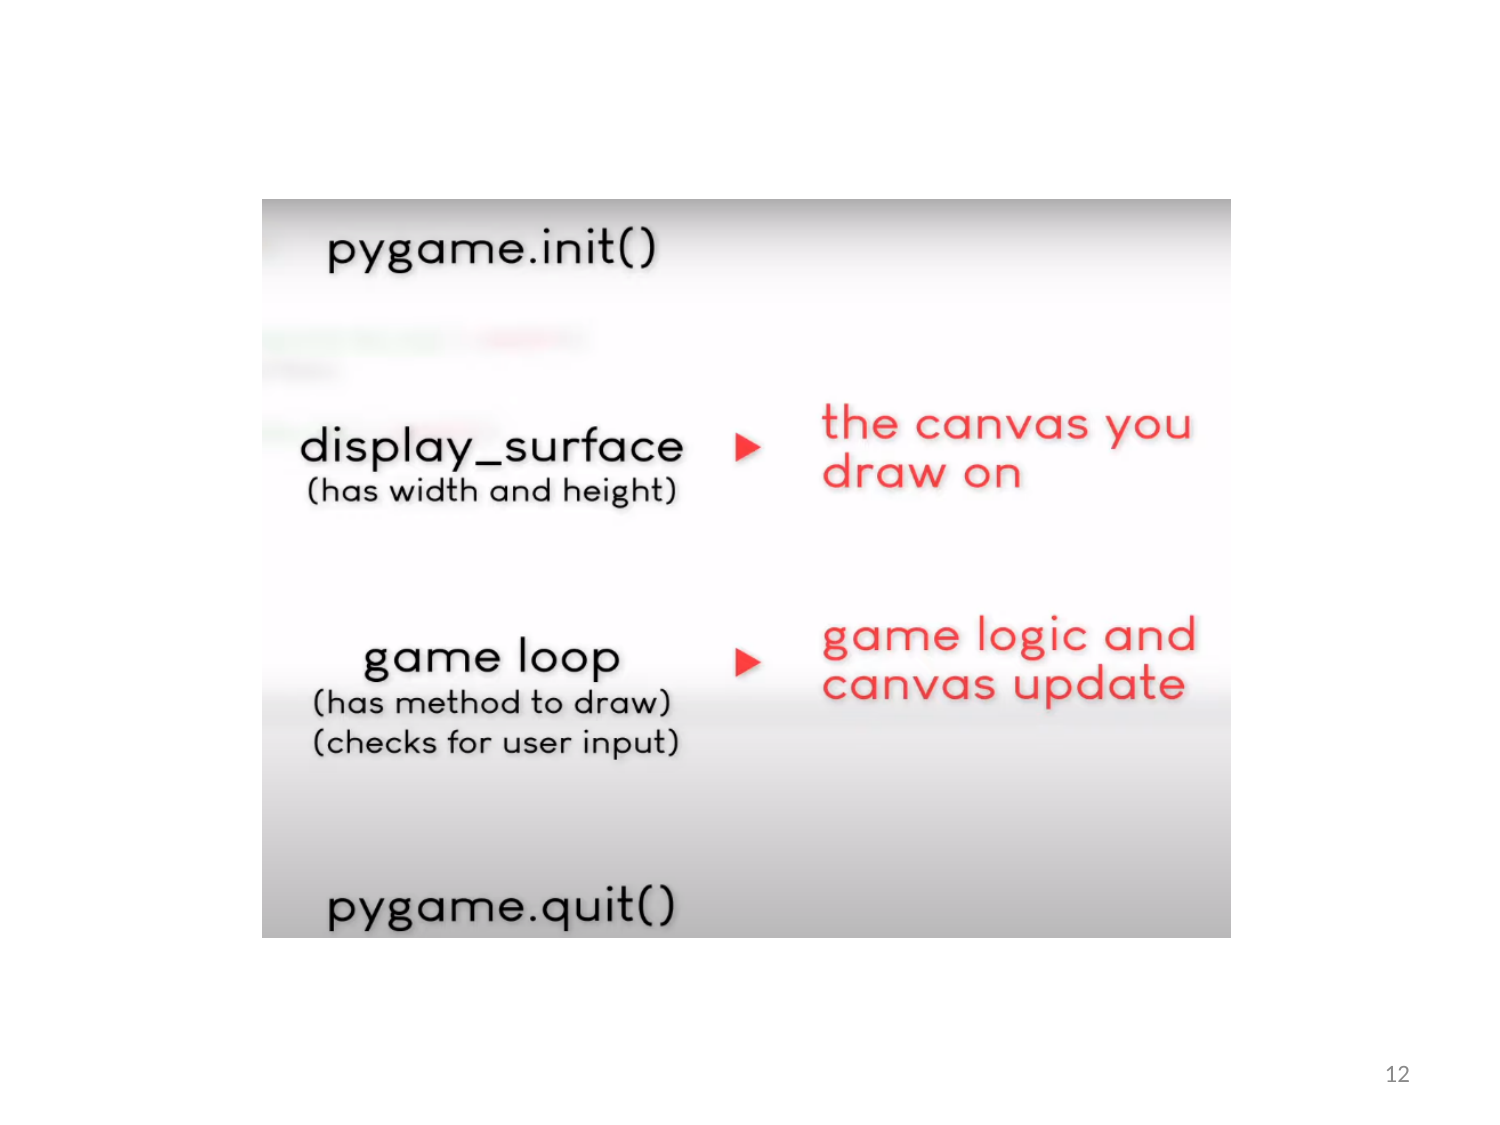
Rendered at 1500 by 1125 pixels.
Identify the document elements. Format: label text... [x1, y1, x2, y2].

slide_number 12 [1074, 1042, 1425, 1103]
picture [262, 199, 1231, 938]
